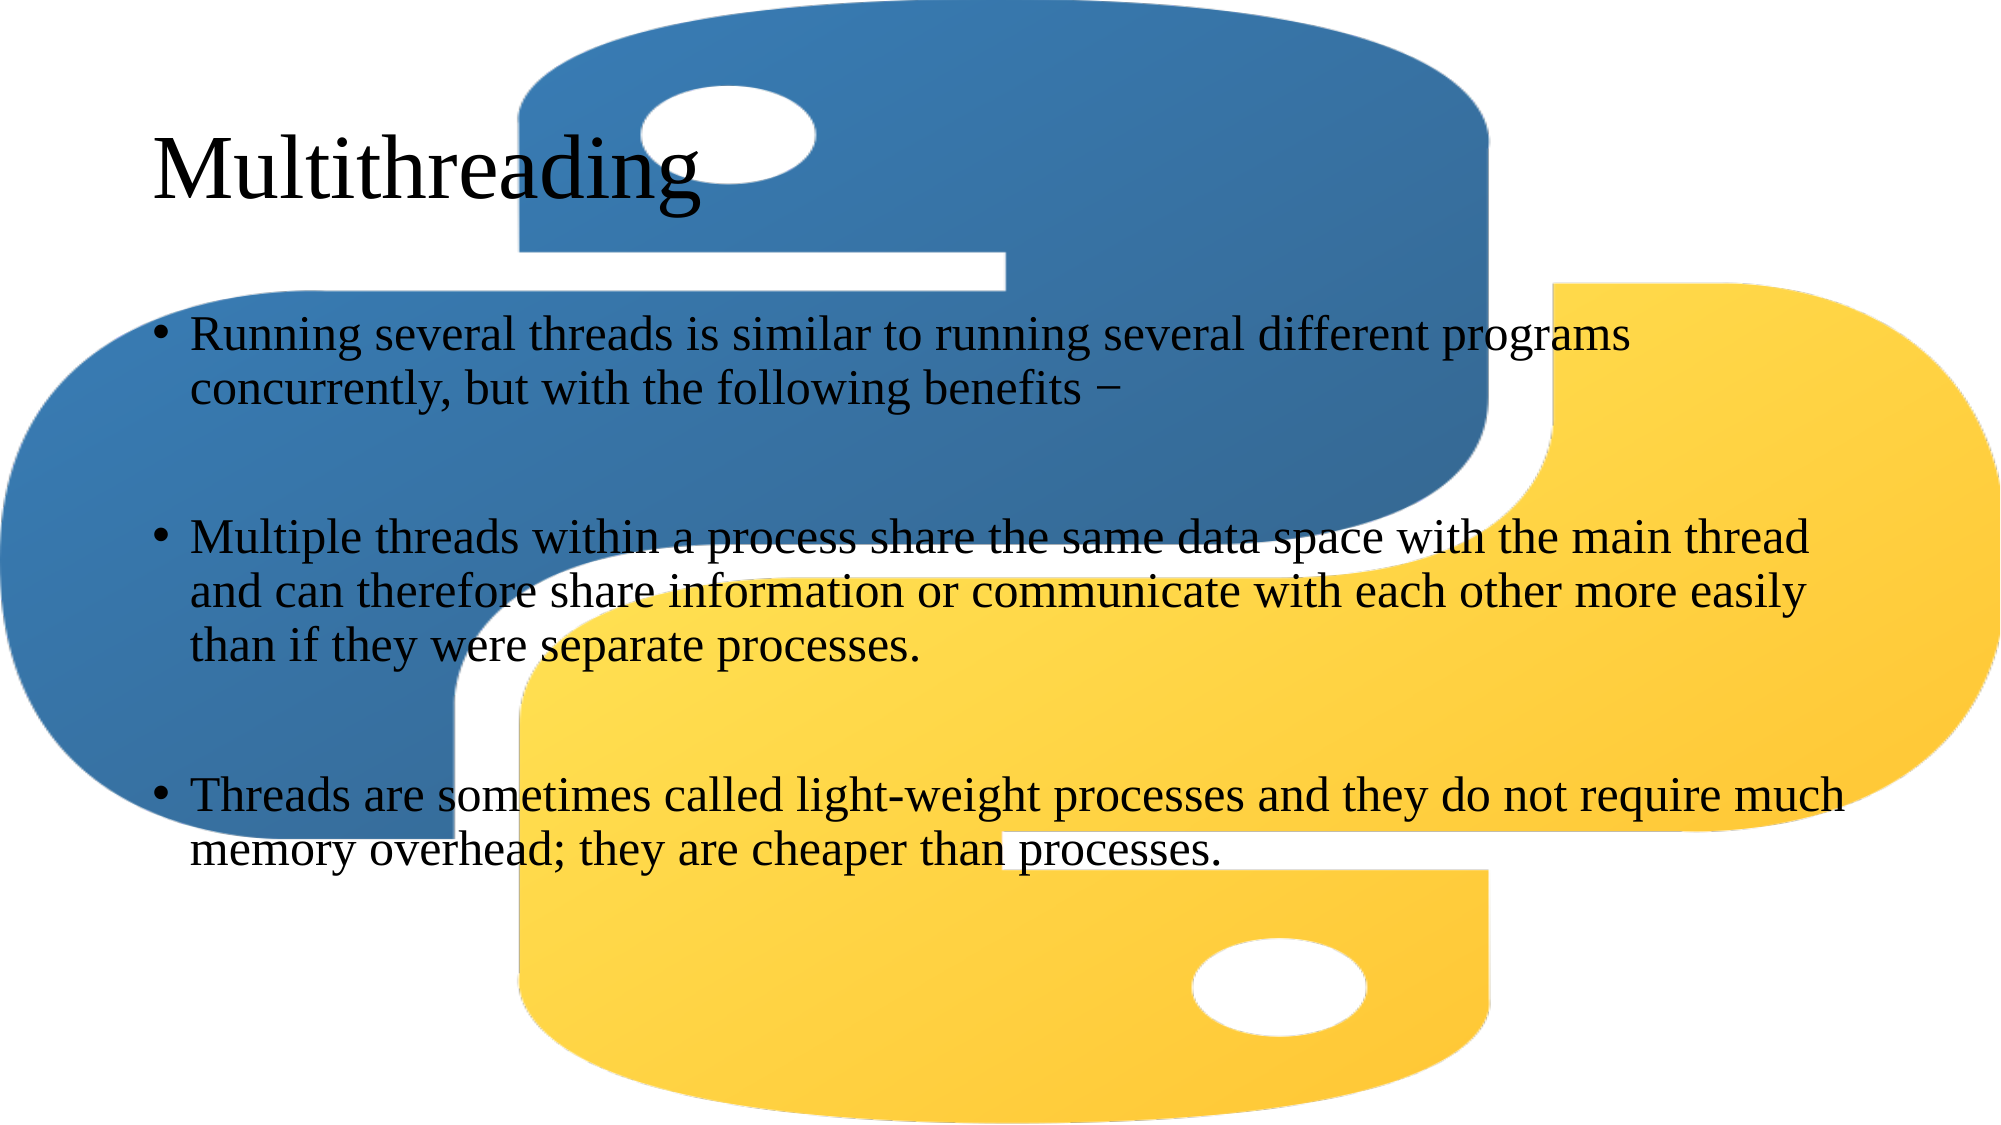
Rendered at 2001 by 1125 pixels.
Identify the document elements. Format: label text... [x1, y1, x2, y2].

list Running several threads is similar to running several different programs concurrently, but with the following benefits − Multiple threads within a process share the same data space with the main thread and can therefore share information or communicate with each other more easily than if they were separate processes. Threads are sometimes called light-weight processes and they do not require much memory overhead; they are cheaper than processes. [137, 299, 1863, 1014]
title Multithreading [137, 59, 1863, 278]
